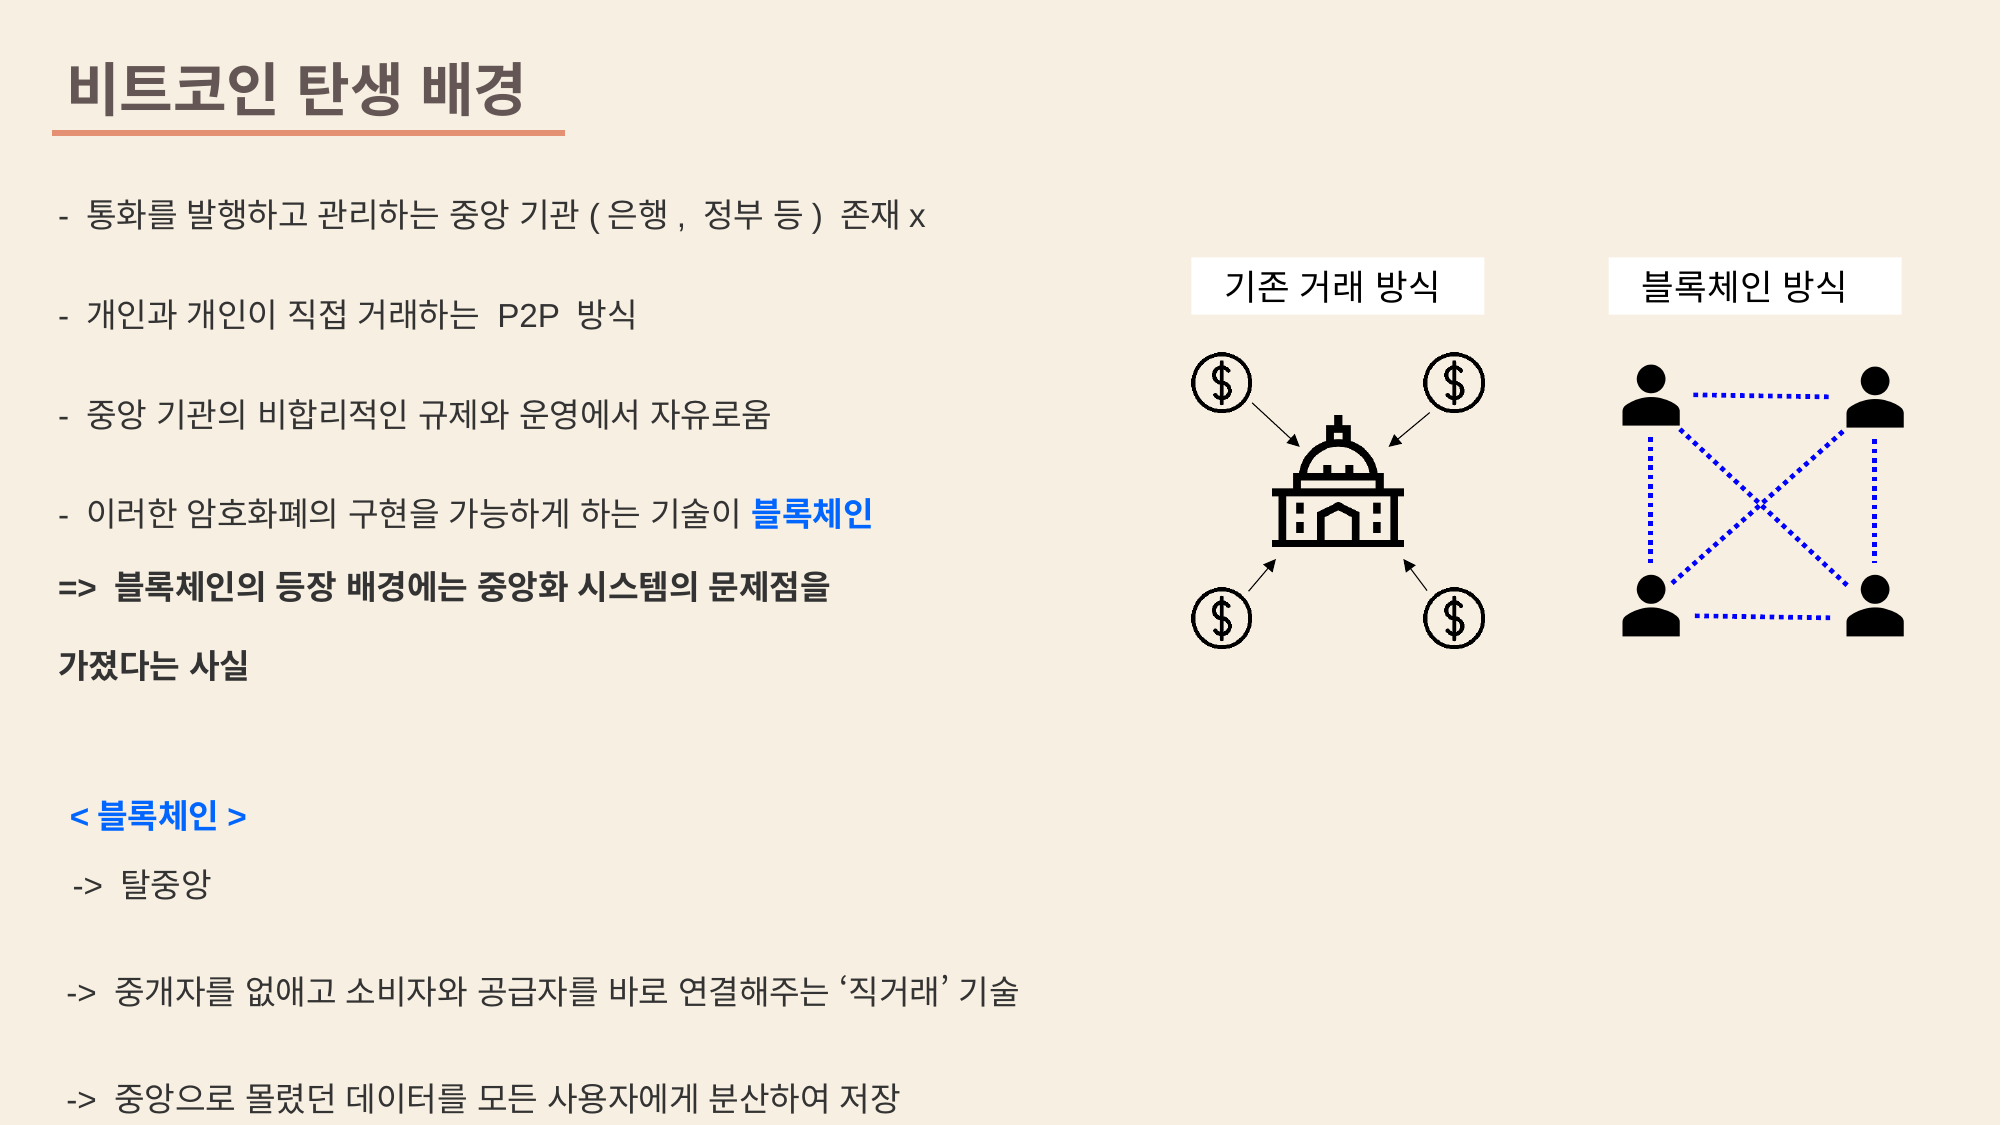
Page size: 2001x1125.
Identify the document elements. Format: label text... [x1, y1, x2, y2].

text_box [1672, 429, 1679, 584]
text_box - 통화를 발행하고 관리하는 중앙 기관(은행, 정부 등) 존재x [43, 146, 1000, 242]
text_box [1679, 429, 1849, 587]
picture [1831, 562, 1918, 649]
text_box -> 중개자를 없애고 소비자와 공급자를 바로 연결해주는 ‘직거래’ 기술 [51, 903, 1131, 1019]
text_box 블록체인 방식 [1608, 257, 1902, 315]
text_box - 개인과 개인이 직접 거래하는 P2P 방식 [43, 246, 858, 342]
text_box - 중앙 기관의 비합리적인 규제와 운영에서 자유로움 [43, 346, 938, 442]
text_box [51, 46, 652, 133]
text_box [1191, 257, 1485, 649]
picture [1608, 562, 1694, 649]
text_box => 블록체인의 등장 배경에는 중앙화 시스템의 문제점을 가졌다는 사실 [43, 518, 938, 693]
picture [1608, 352, 1694, 438]
text_box -> 탈중앙 [57, 843, 227, 903]
text_box - 이러한 암호화폐의 구현을 가능하게 하는 기술이 블록체인 [43, 445, 1000, 541]
picture [1831, 354, 1918, 440]
text_box -> 중앙으로 몰렸던 데이터를 모든 사용자에게 분산하여 저장 [51, 1010, 1063, 1125]
text_box <블록체인> [55, 727, 262, 843]
